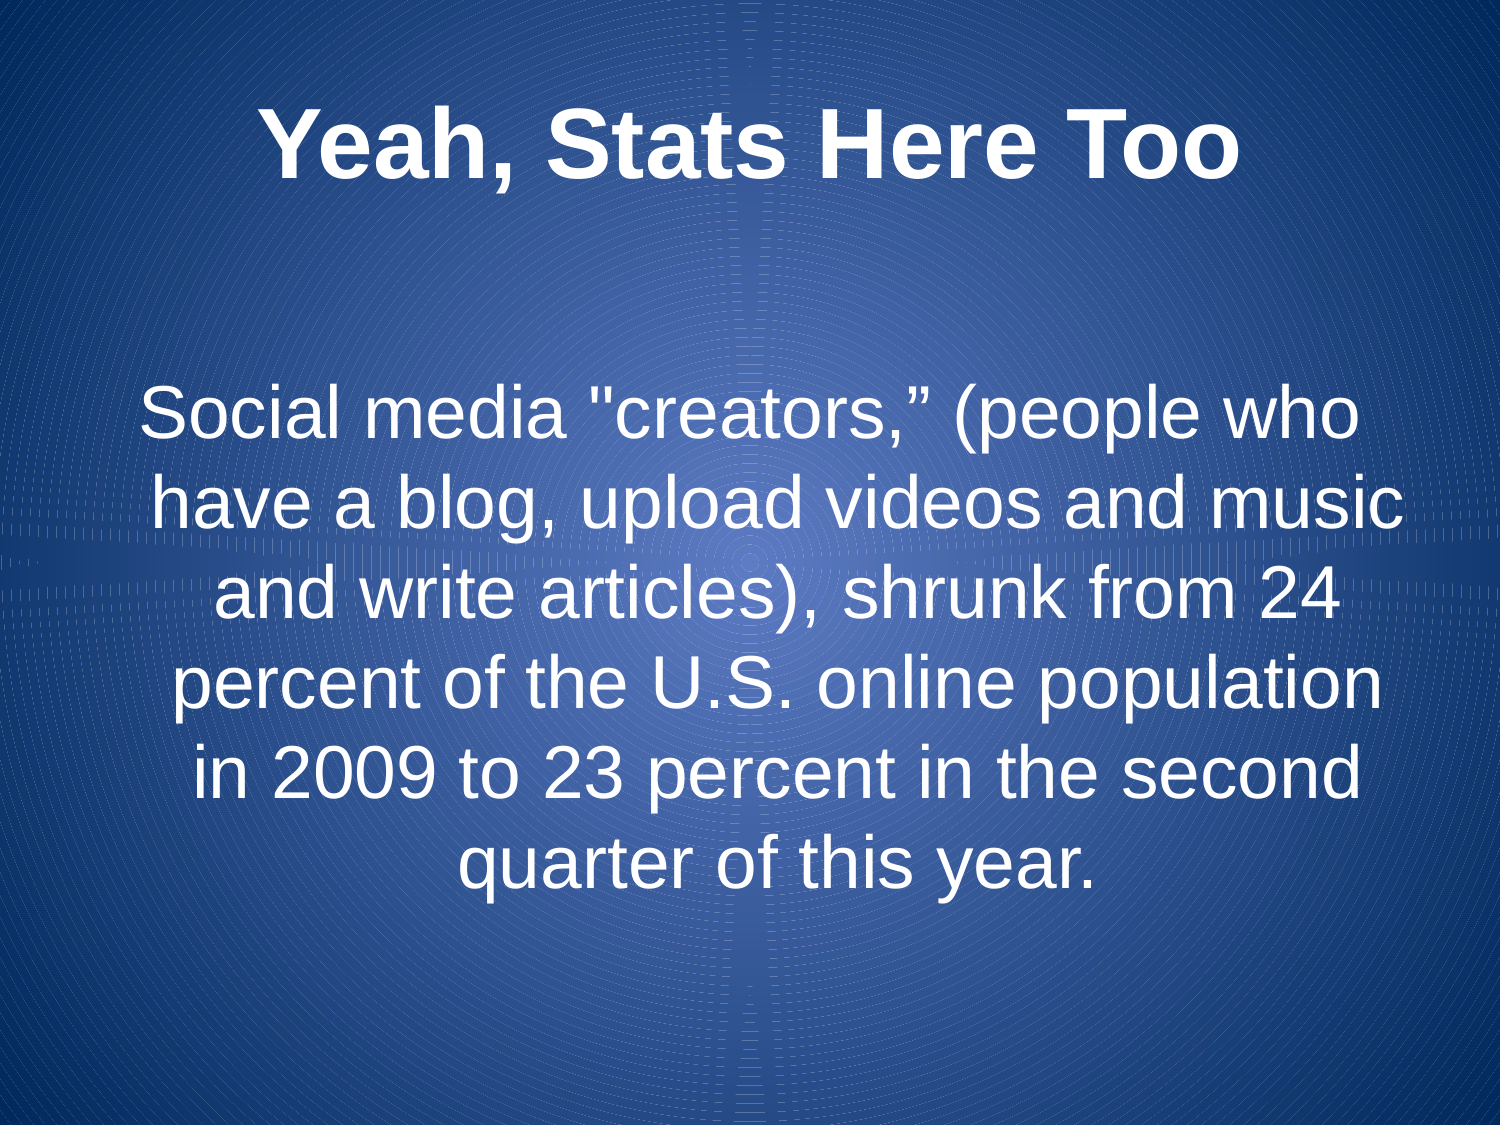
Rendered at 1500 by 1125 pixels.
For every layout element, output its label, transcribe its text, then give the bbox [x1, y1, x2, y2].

title Yeah, Stats Here Too [75, 45, 1425, 233]
list Social media "creators,” (people who have a blog, upload videos and music and write articles), shrunk from 24 percent of the U.S. online population in 2009 to 23 percent in the second quarter of this year. [75, 262, 1425, 1005]
